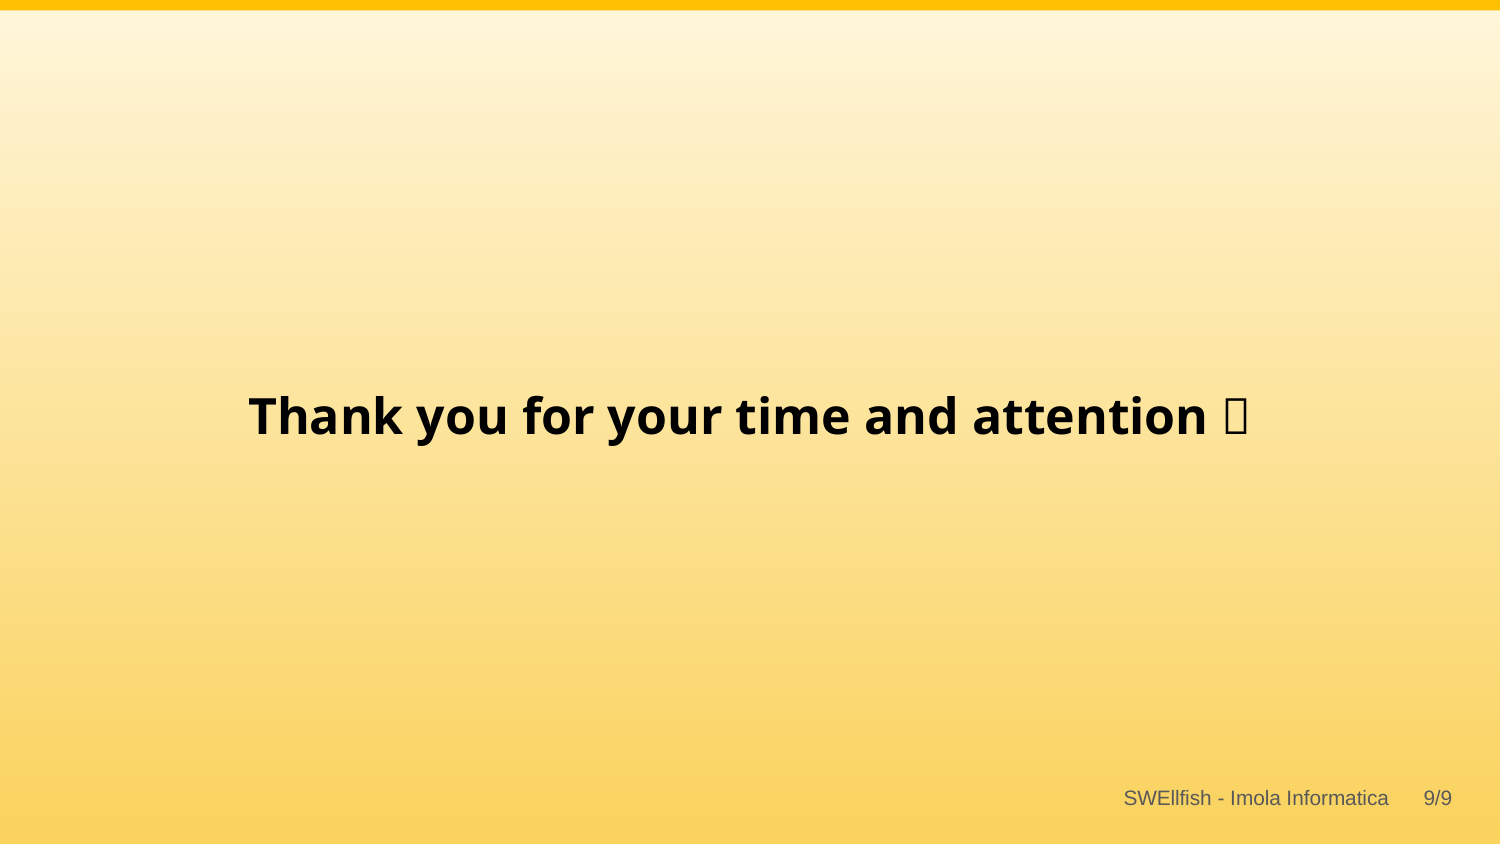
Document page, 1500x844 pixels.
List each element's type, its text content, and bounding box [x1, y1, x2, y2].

text_box [0, 0, 1500, 11]
text_box Thank you for your time and attention 🙂 [66, 369, 1434, 474]
slide_number SWEllfish - Imola Informatica ‹#›/9 [1001, 764, 1468, 830]
